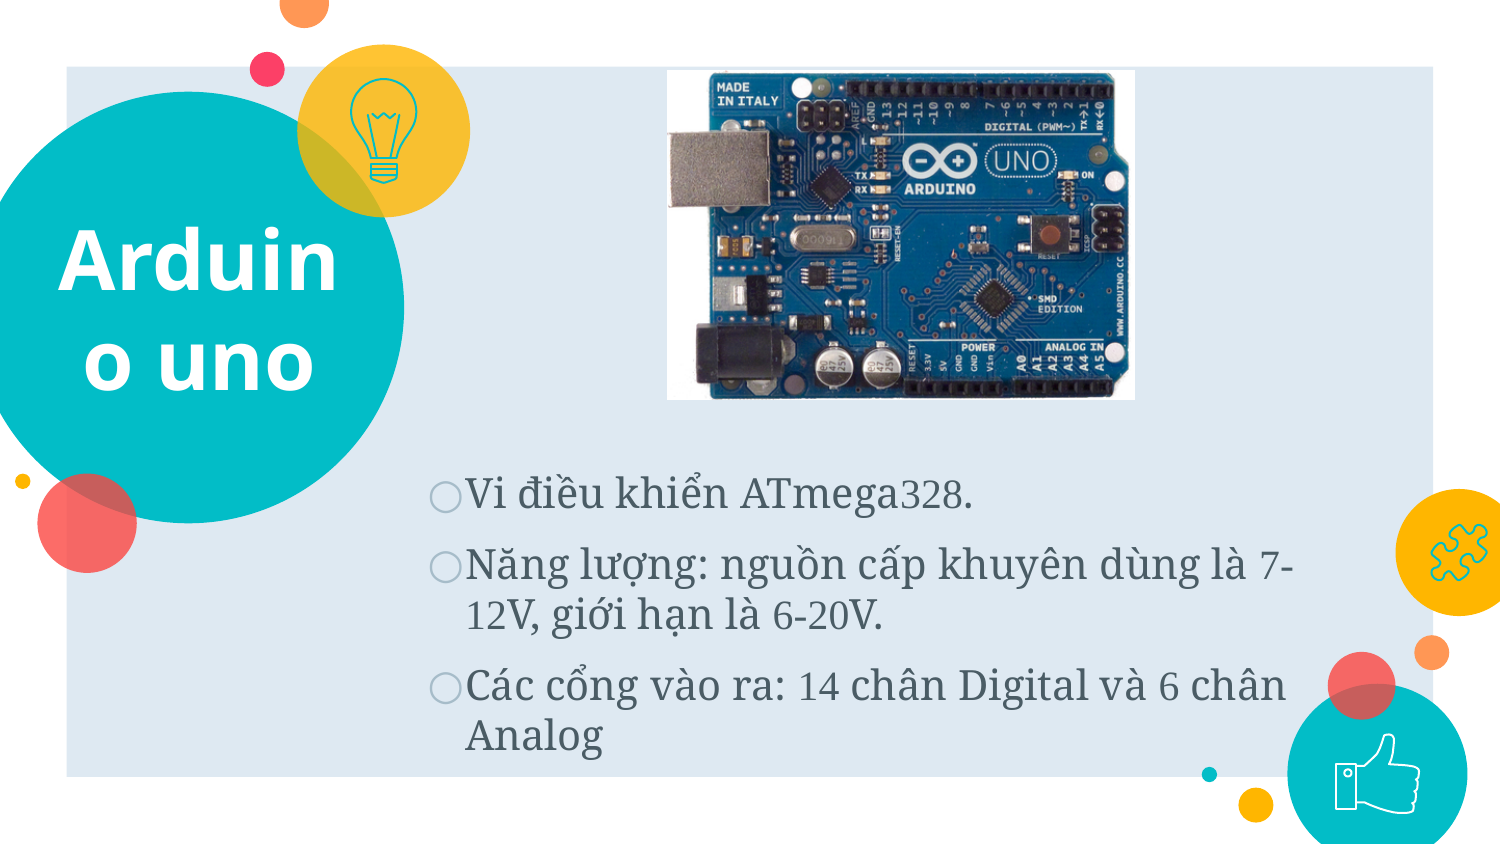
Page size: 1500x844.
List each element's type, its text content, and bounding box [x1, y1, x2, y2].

title Arduino uno [23, 91, 375, 524]
picture [667, 70, 1136, 401]
list Vi điều khiển ATmega328. Năng lượng: nguồn cấp khuyên dùng là 7-12V, giới hạn là 6-20V. Các cổng vào ra: 14 chân Digital và 6 chân Analog [375, 451, 1339, 774]
